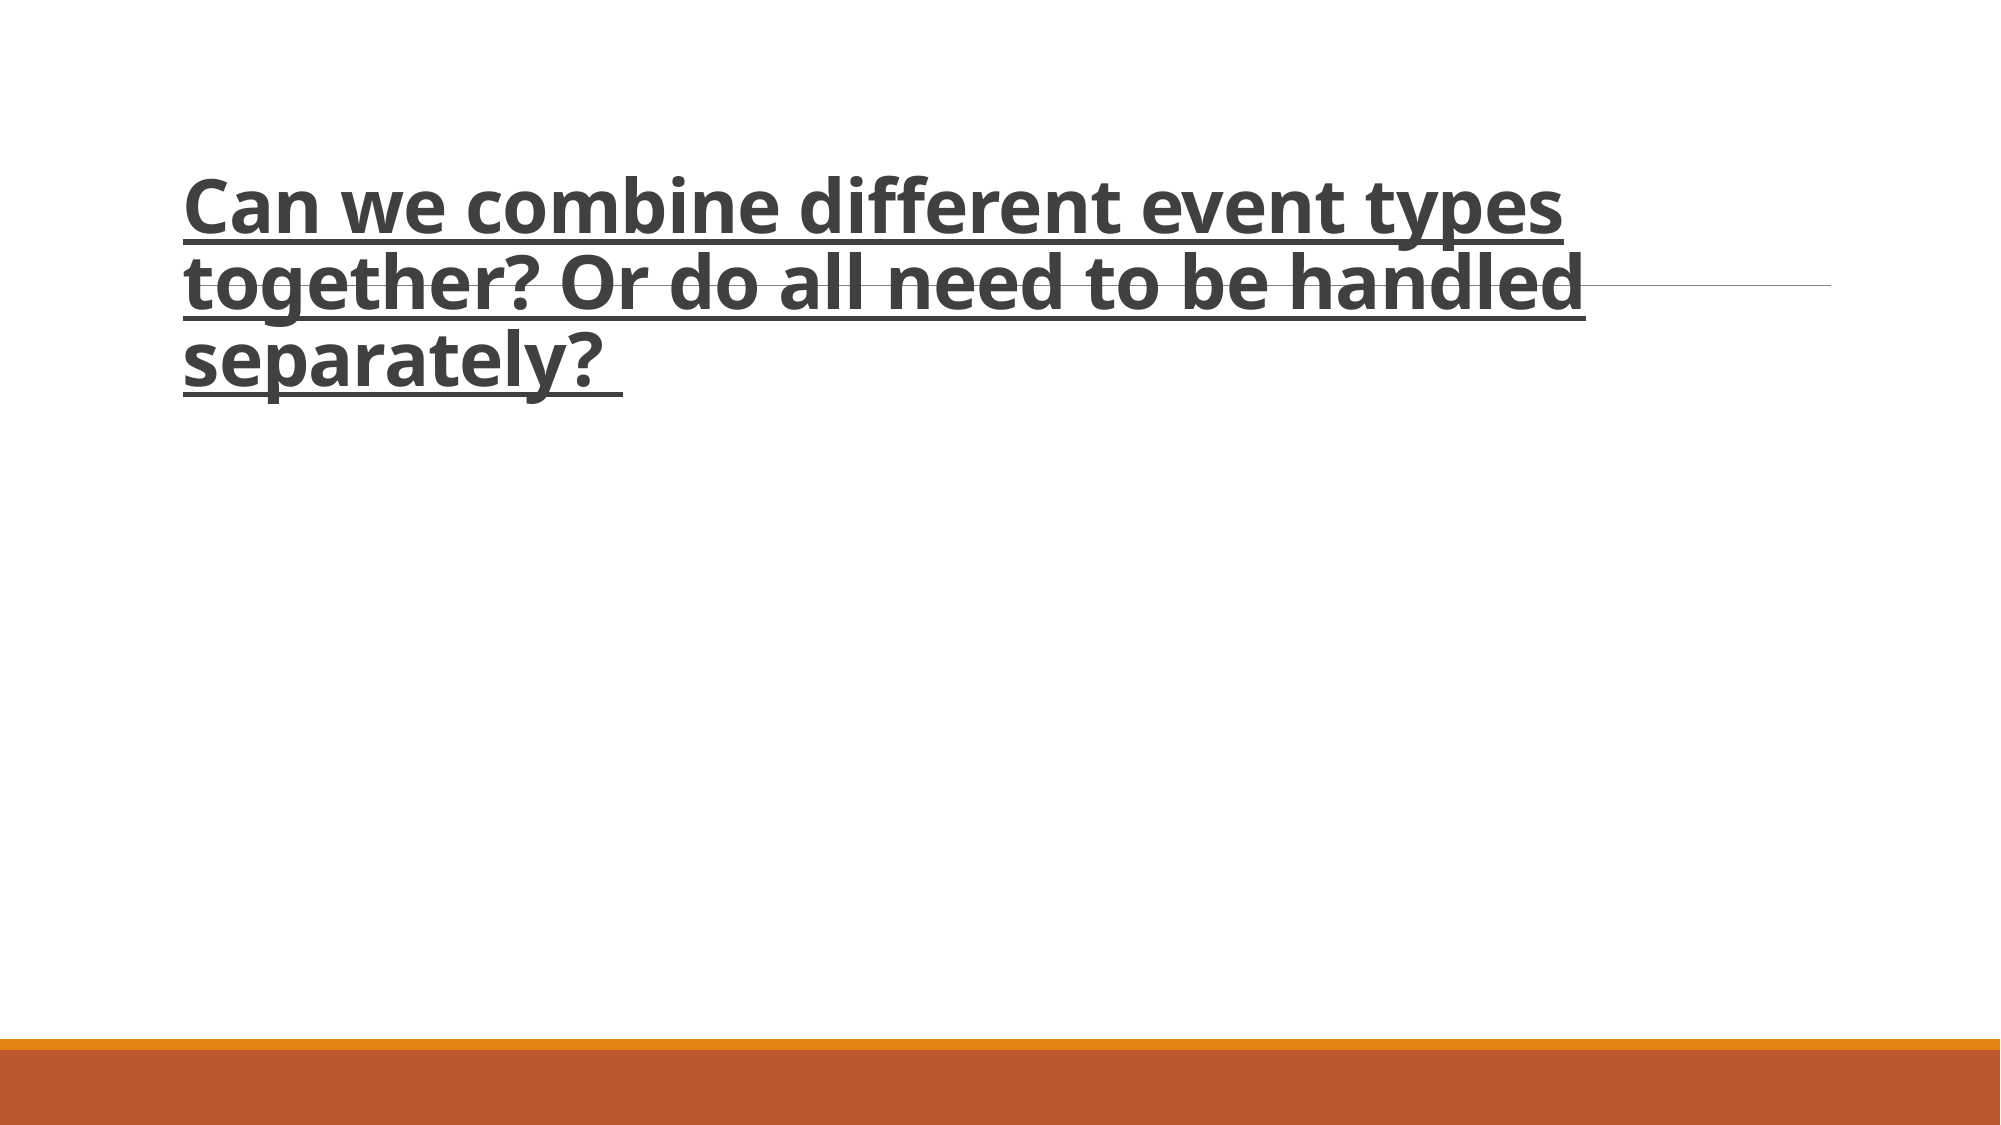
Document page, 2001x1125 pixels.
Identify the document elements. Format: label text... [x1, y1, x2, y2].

title Can we combine different event types together? Or do all need to be handled separately? [167, 163, 1893, 576]
